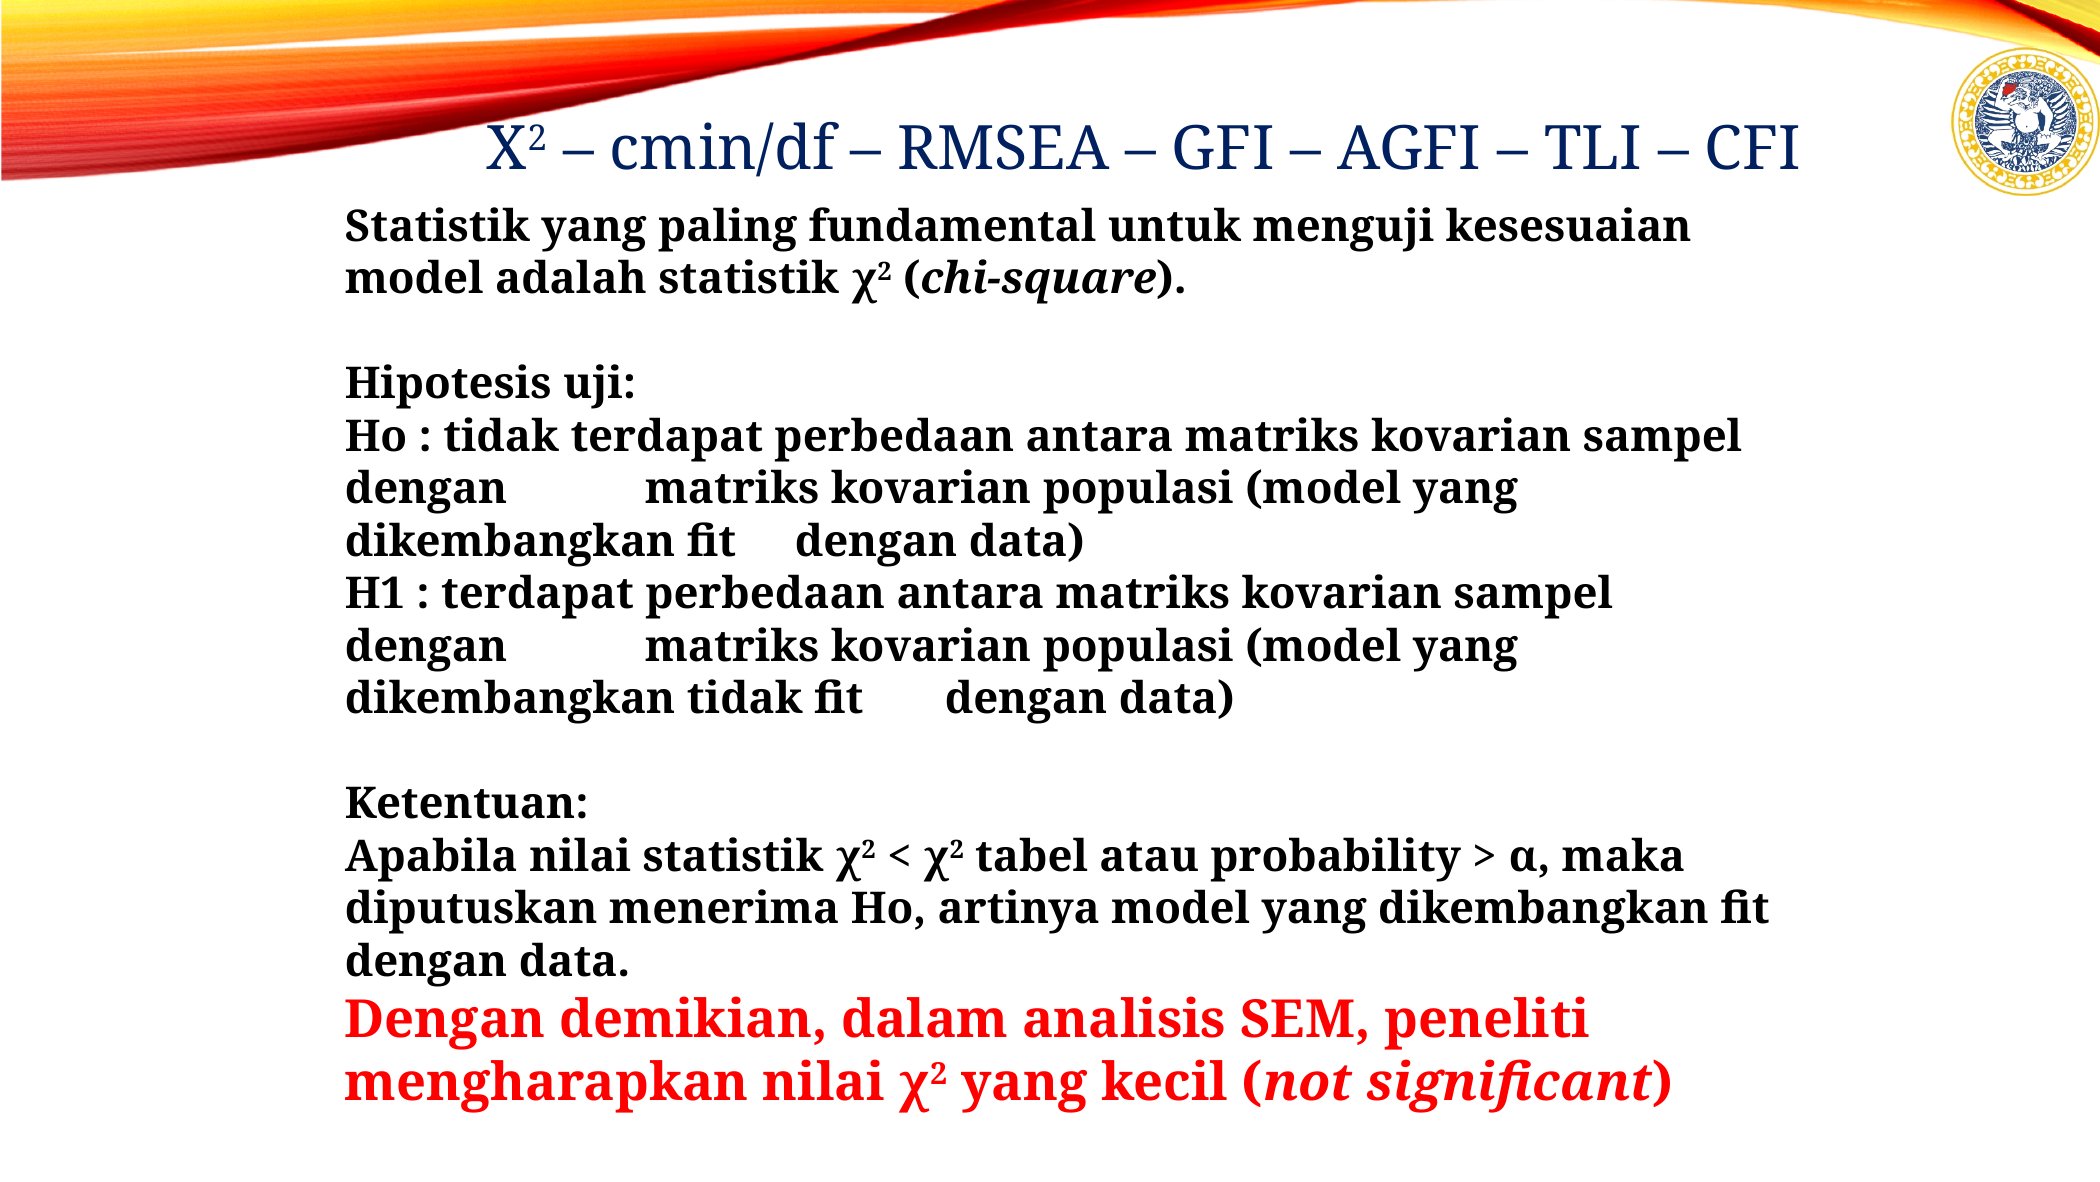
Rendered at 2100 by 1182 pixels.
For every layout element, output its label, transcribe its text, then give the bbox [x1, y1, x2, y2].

text_box Χ2 – cmin/df – RMSEA – GFI – AGFI – TLI – CFI [416, 100, 1874, 189]
text_box Statistik yang paling fundamental untuk menguji kesesuaian model adalah statistik χ2 (chi-square). Hipotesis uji: Ho : tidak terdapat perbedaan antara matriks kovarian sampel dengan matriks kovarian populasi (model yang dikembangkan fit dengan data) H1 : terdapat perbedaan antara matriks kovarian sampel dengan matriks kovarian populasi (model yang dikembangkan tidak fit dengan data) Ketentuan: Apabila nilai statistik χ2 < χ2 tabel atau probability > α, maka diputuskan menerima Ho, artinya model yang dikembangkan fit dengan data. Dengan demikian, dalam analisis SEM, peneliti mengharapkan nilai χ2 yang kecil (not significant) [329, 190, 1796, 1119]
picture [1, 0, 2100, 196]
